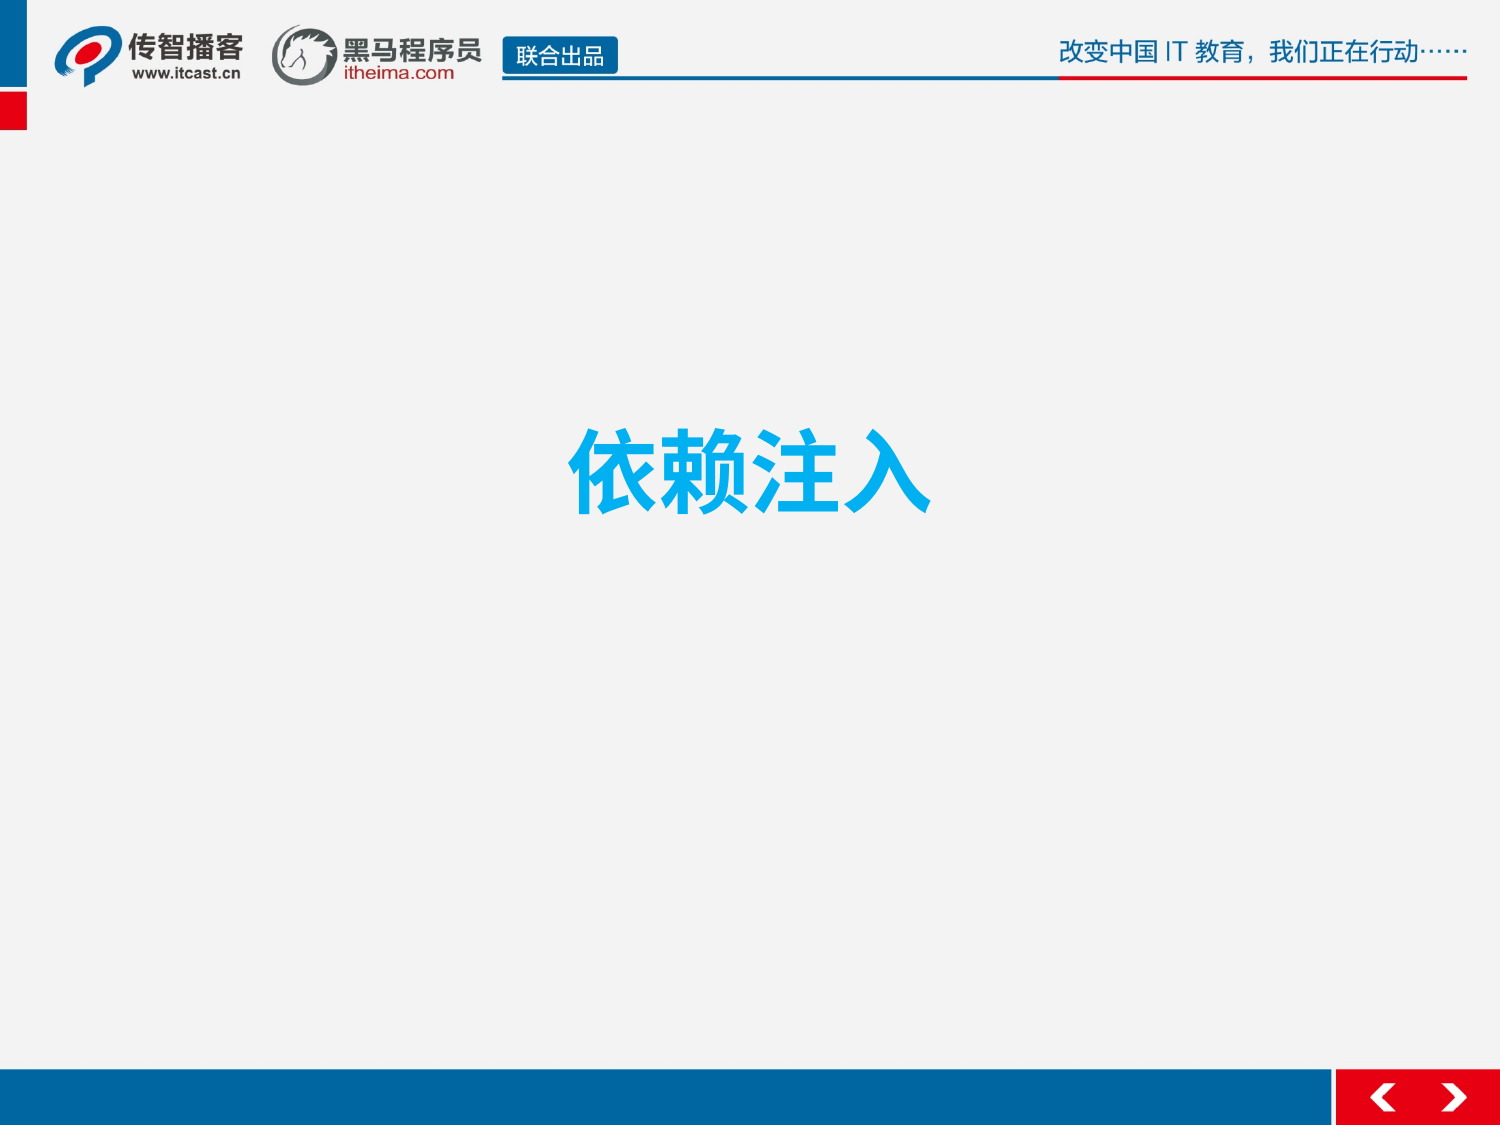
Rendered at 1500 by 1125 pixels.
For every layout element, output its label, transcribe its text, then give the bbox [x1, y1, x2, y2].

title 依赖注入 [112, 349, 1388, 591]
picture [0, 0, 1500, 1125]
